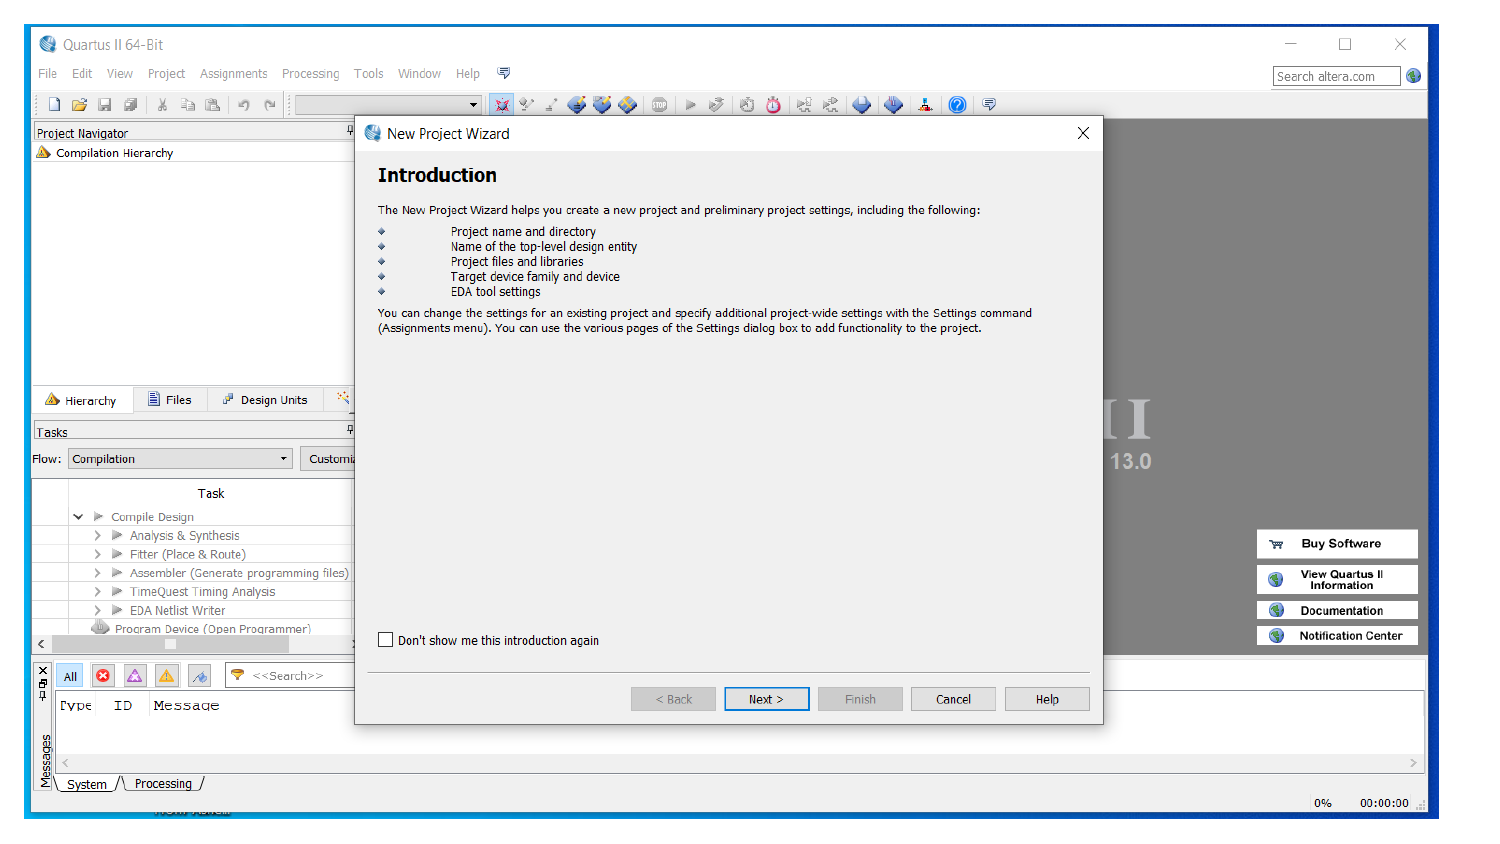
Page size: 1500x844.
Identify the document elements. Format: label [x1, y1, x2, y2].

picture [31, 24, 1439, 819]
